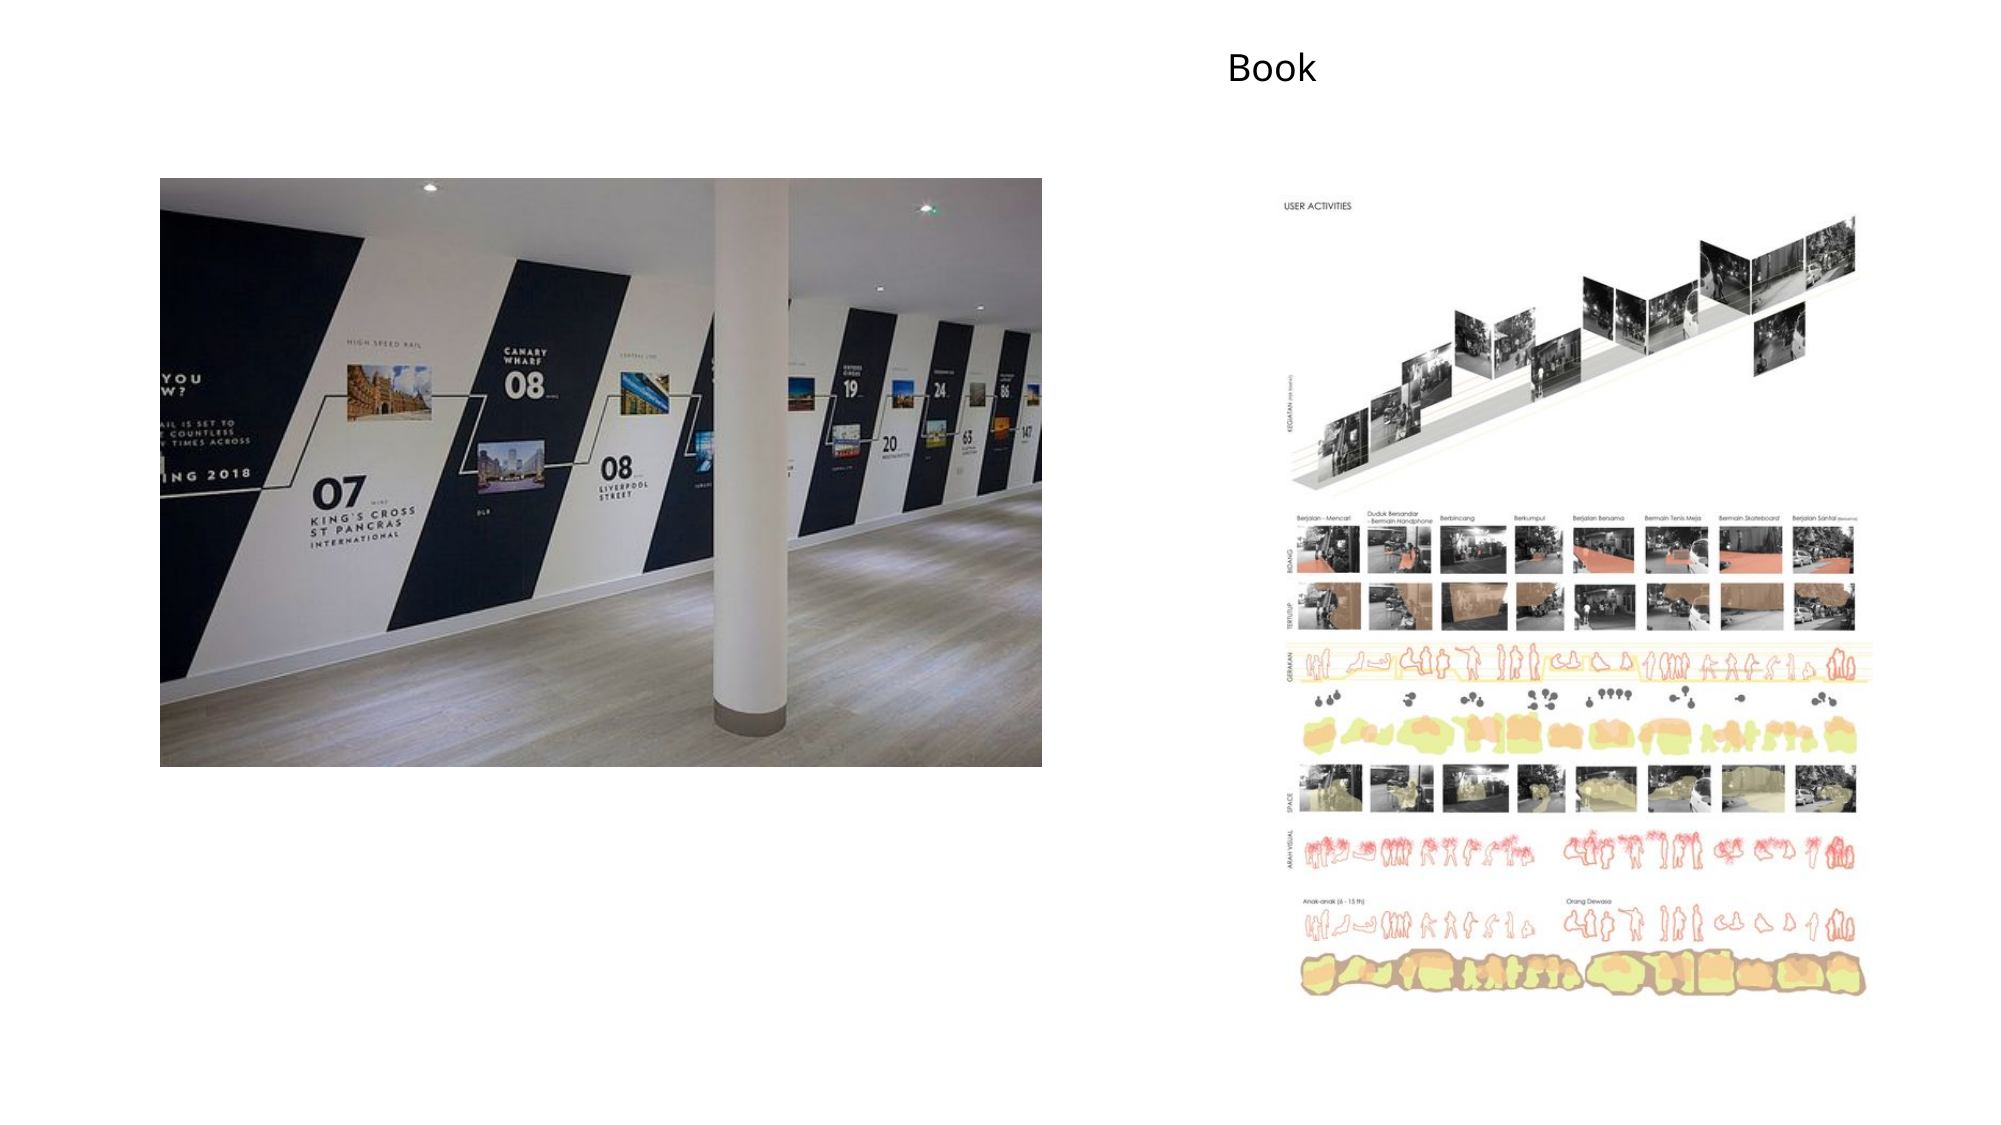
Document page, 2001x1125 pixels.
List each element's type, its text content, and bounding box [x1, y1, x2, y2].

picture [160, 178, 1042, 767]
picture [1269, 178, 1873, 1031]
text_box Book [1212, 37, 1527, 142]
